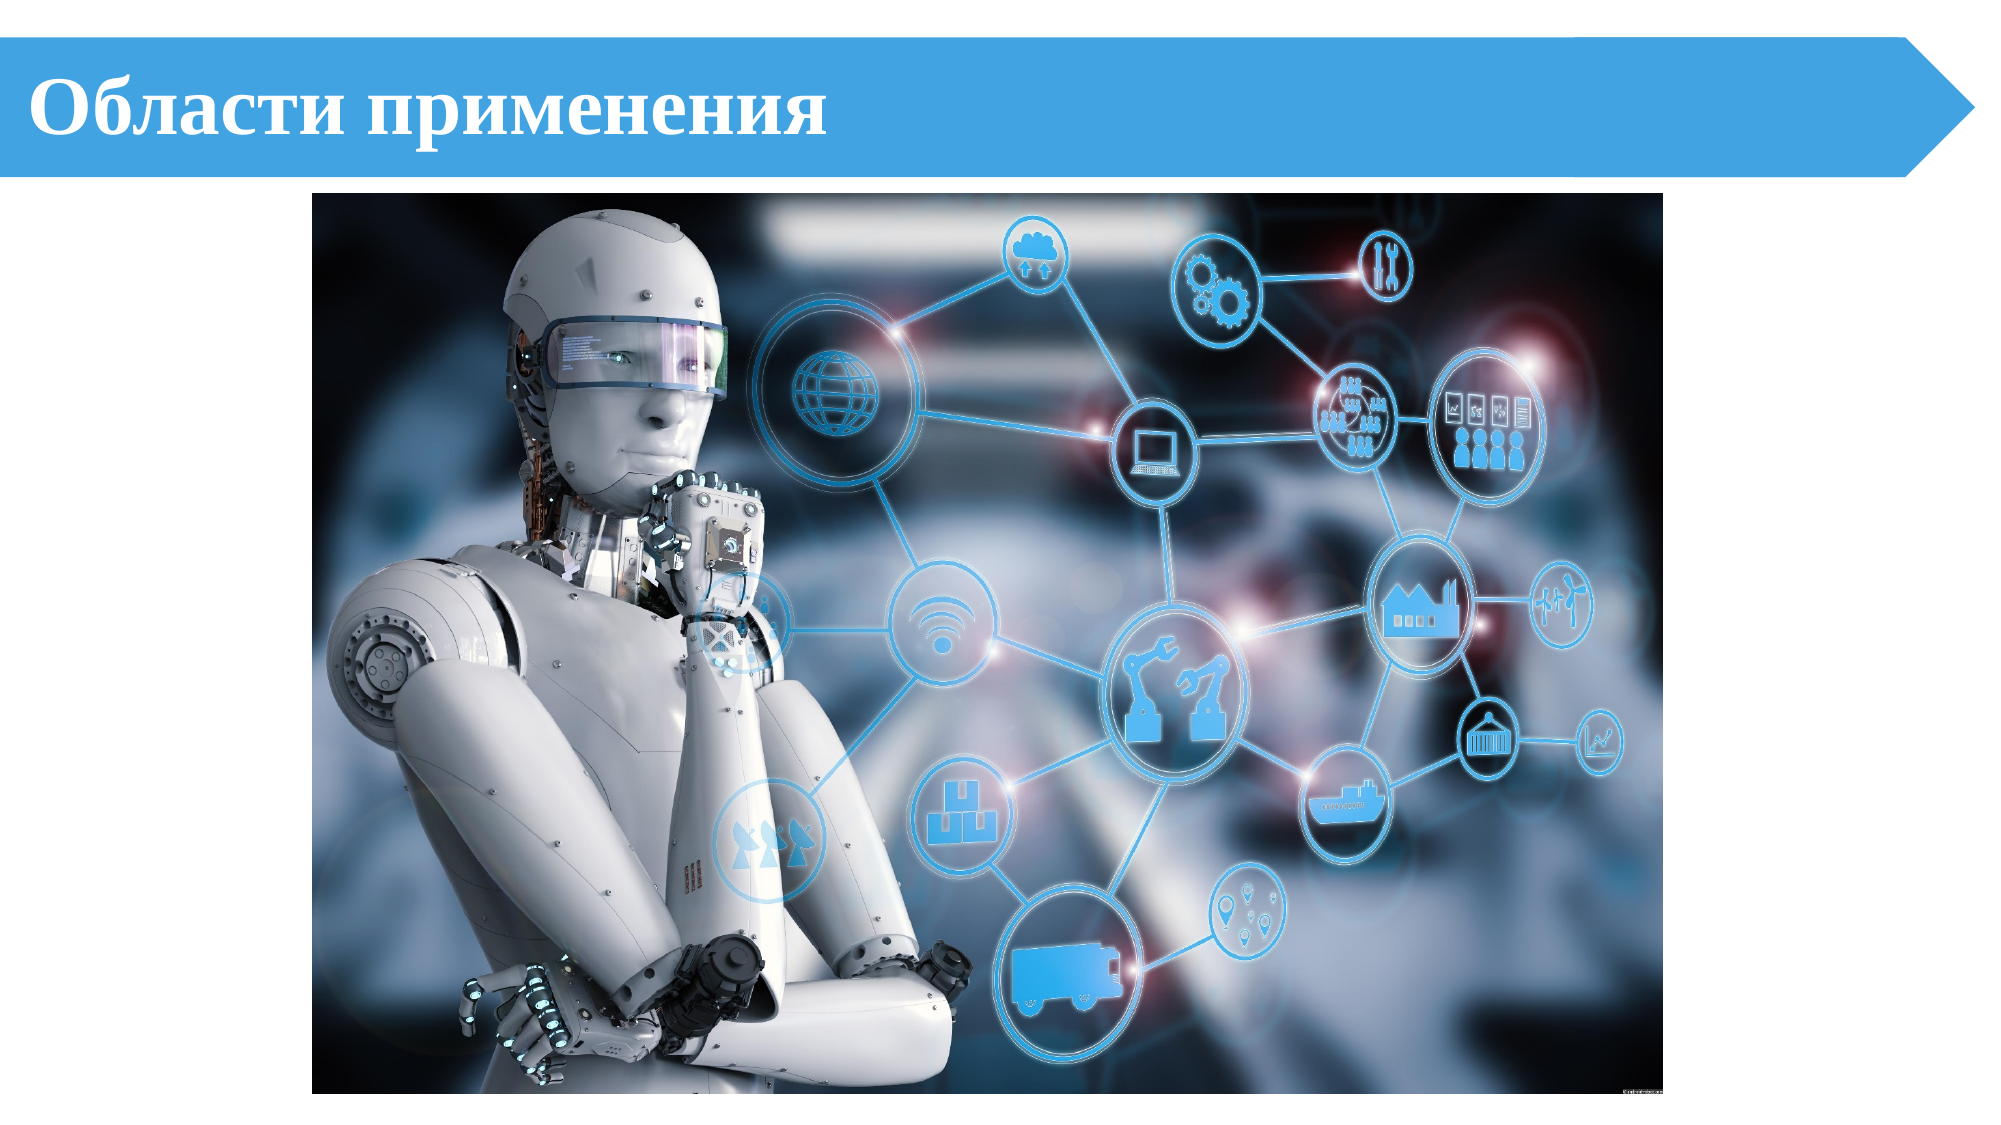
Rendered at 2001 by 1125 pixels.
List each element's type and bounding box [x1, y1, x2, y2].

text_box [0, 37, 1976, 178]
picture [312, 193, 1663, 1094]
